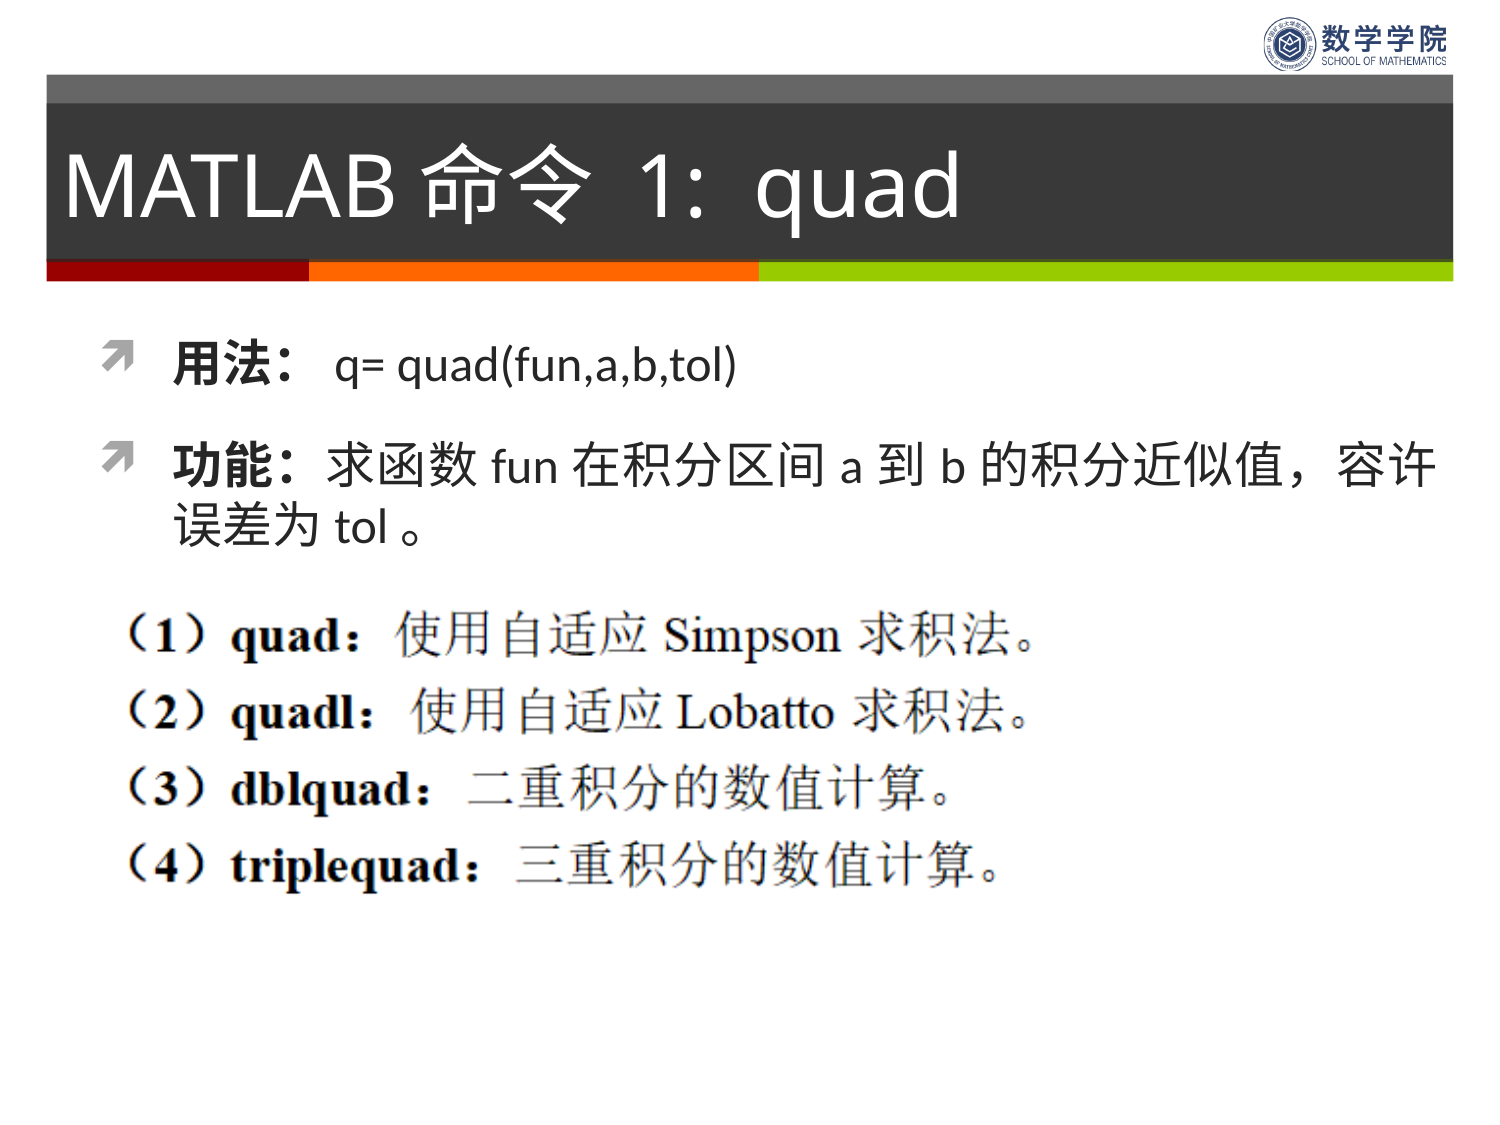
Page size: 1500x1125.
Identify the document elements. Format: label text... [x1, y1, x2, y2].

picture [1263, 17, 1447, 71]
picture [112, 595, 1183, 900]
title MATLAB命令 1: quad [46, 103, 1454, 263]
list 用法：q= quad(fun,a,b,tol) 功能：求函数fun在积分区间a到b的积分近似值，容许误差为tol。 [82, 323, 1454, 1062]
